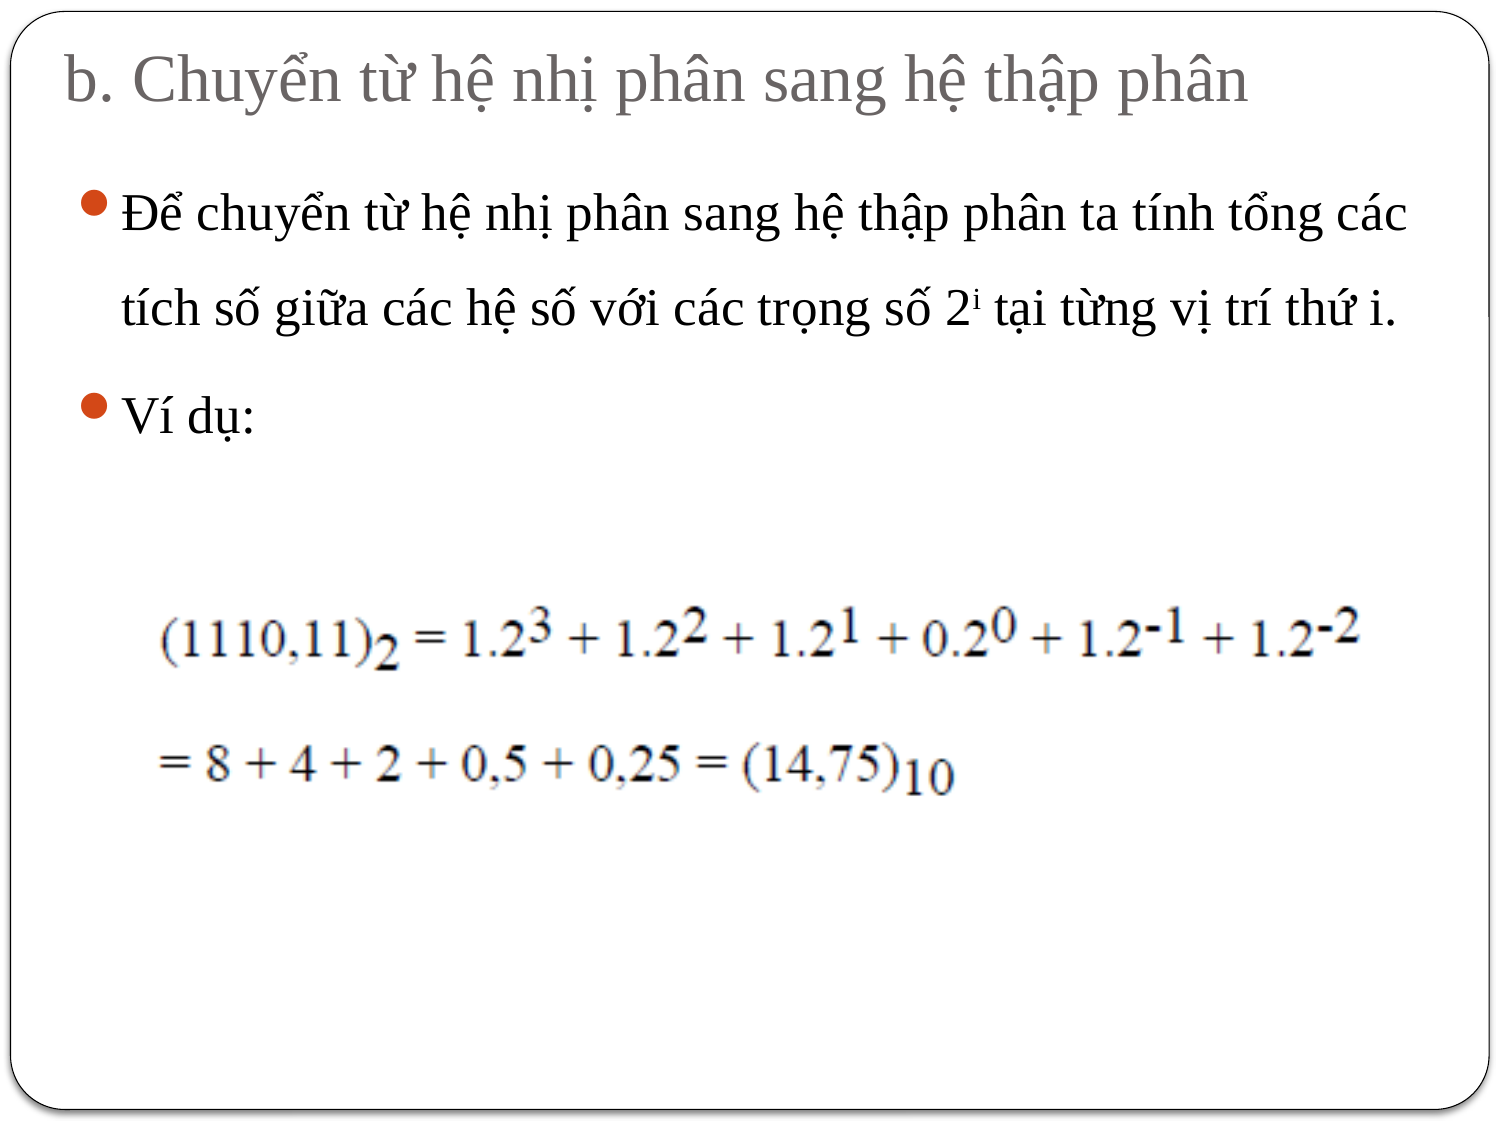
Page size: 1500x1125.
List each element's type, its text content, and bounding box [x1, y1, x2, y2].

title b. Chuyển từ hệ nhị phân sang hệ thập phân [50, 24, 1425, 130]
picture [112, 574, 1388, 822]
list Để chuyển từ hệ nhị phân sang hệ thập phân ta tính tổng các tích số giữa các hệ số với các trọng số 2i tại từng vị trí thứ i. Ví dụ: [62, 137, 1425, 550]
